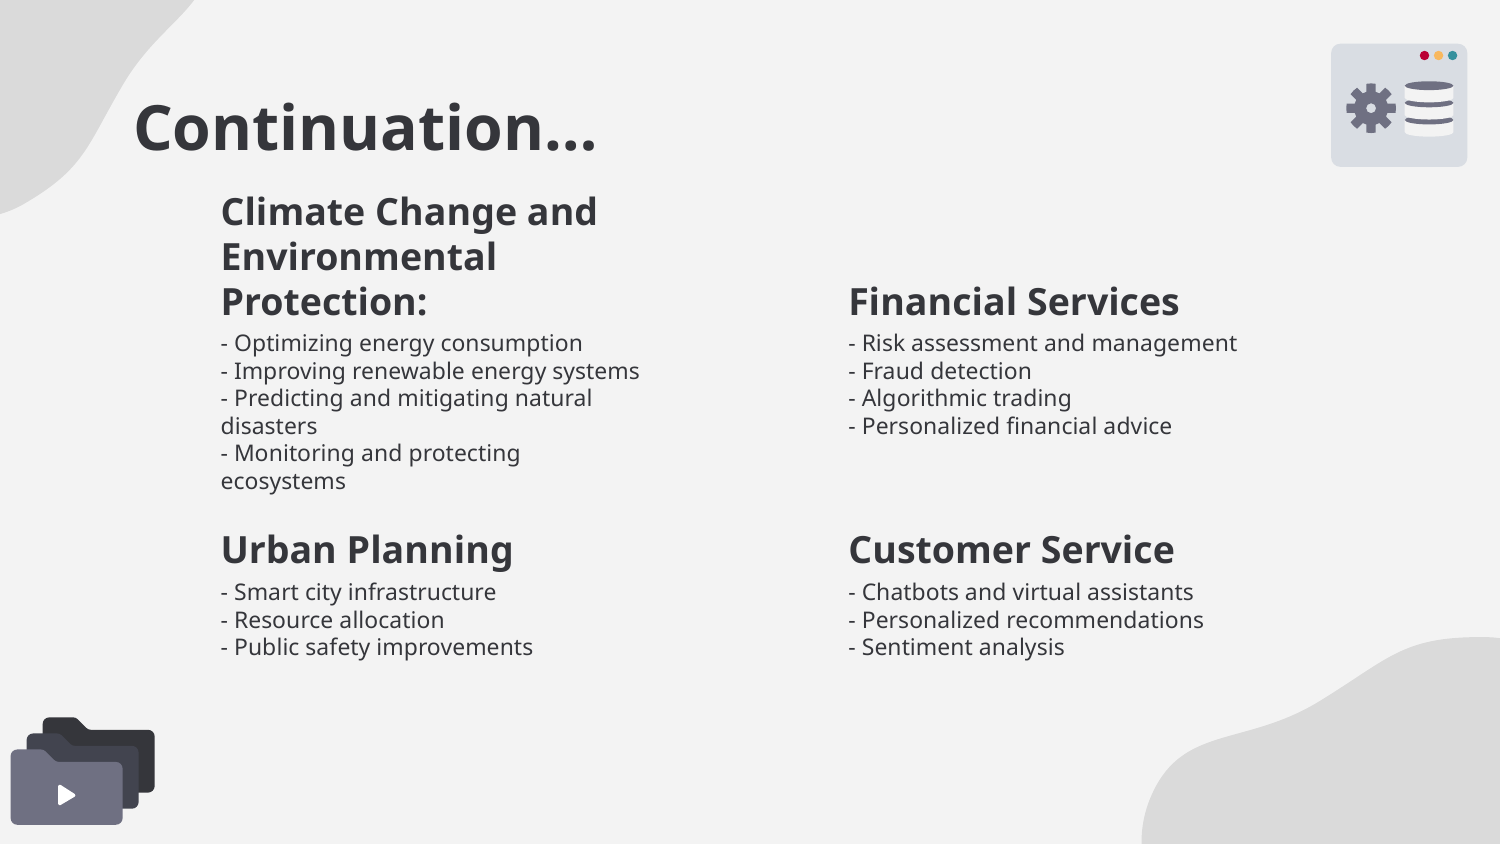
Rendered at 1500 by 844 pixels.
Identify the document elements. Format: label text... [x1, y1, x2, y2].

subtitle - Optimizing energy consumption - Improving renewable energy systems - Predicting and mitigating natural disasters - Monitoring and protecting ecosystems [205, 339, 667, 485]
subtitle Financial Services [833, 223, 1295, 339]
subtitle - Smart city infrastructure - Resource allocation - Public safety improvements [205, 562, 667, 734]
subtitle - Chatbots and virtual assistants - Personalized recommendations - Sentiment analysis [833, 587, 1295, 734]
subtitle - Risk assessment and management - Fraud detection - Algorithmic trading - Personalized financial advice [833, 339, 1295, 471]
subtitle Customer Service [833, 471, 1295, 587]
subtitle Climate Change and Environmental Protection: [205, 223, 667, 339]
subtitle Urban Planning [205, 485, 667, 562]
title Continuation… [118, 72, 1382, 167]
